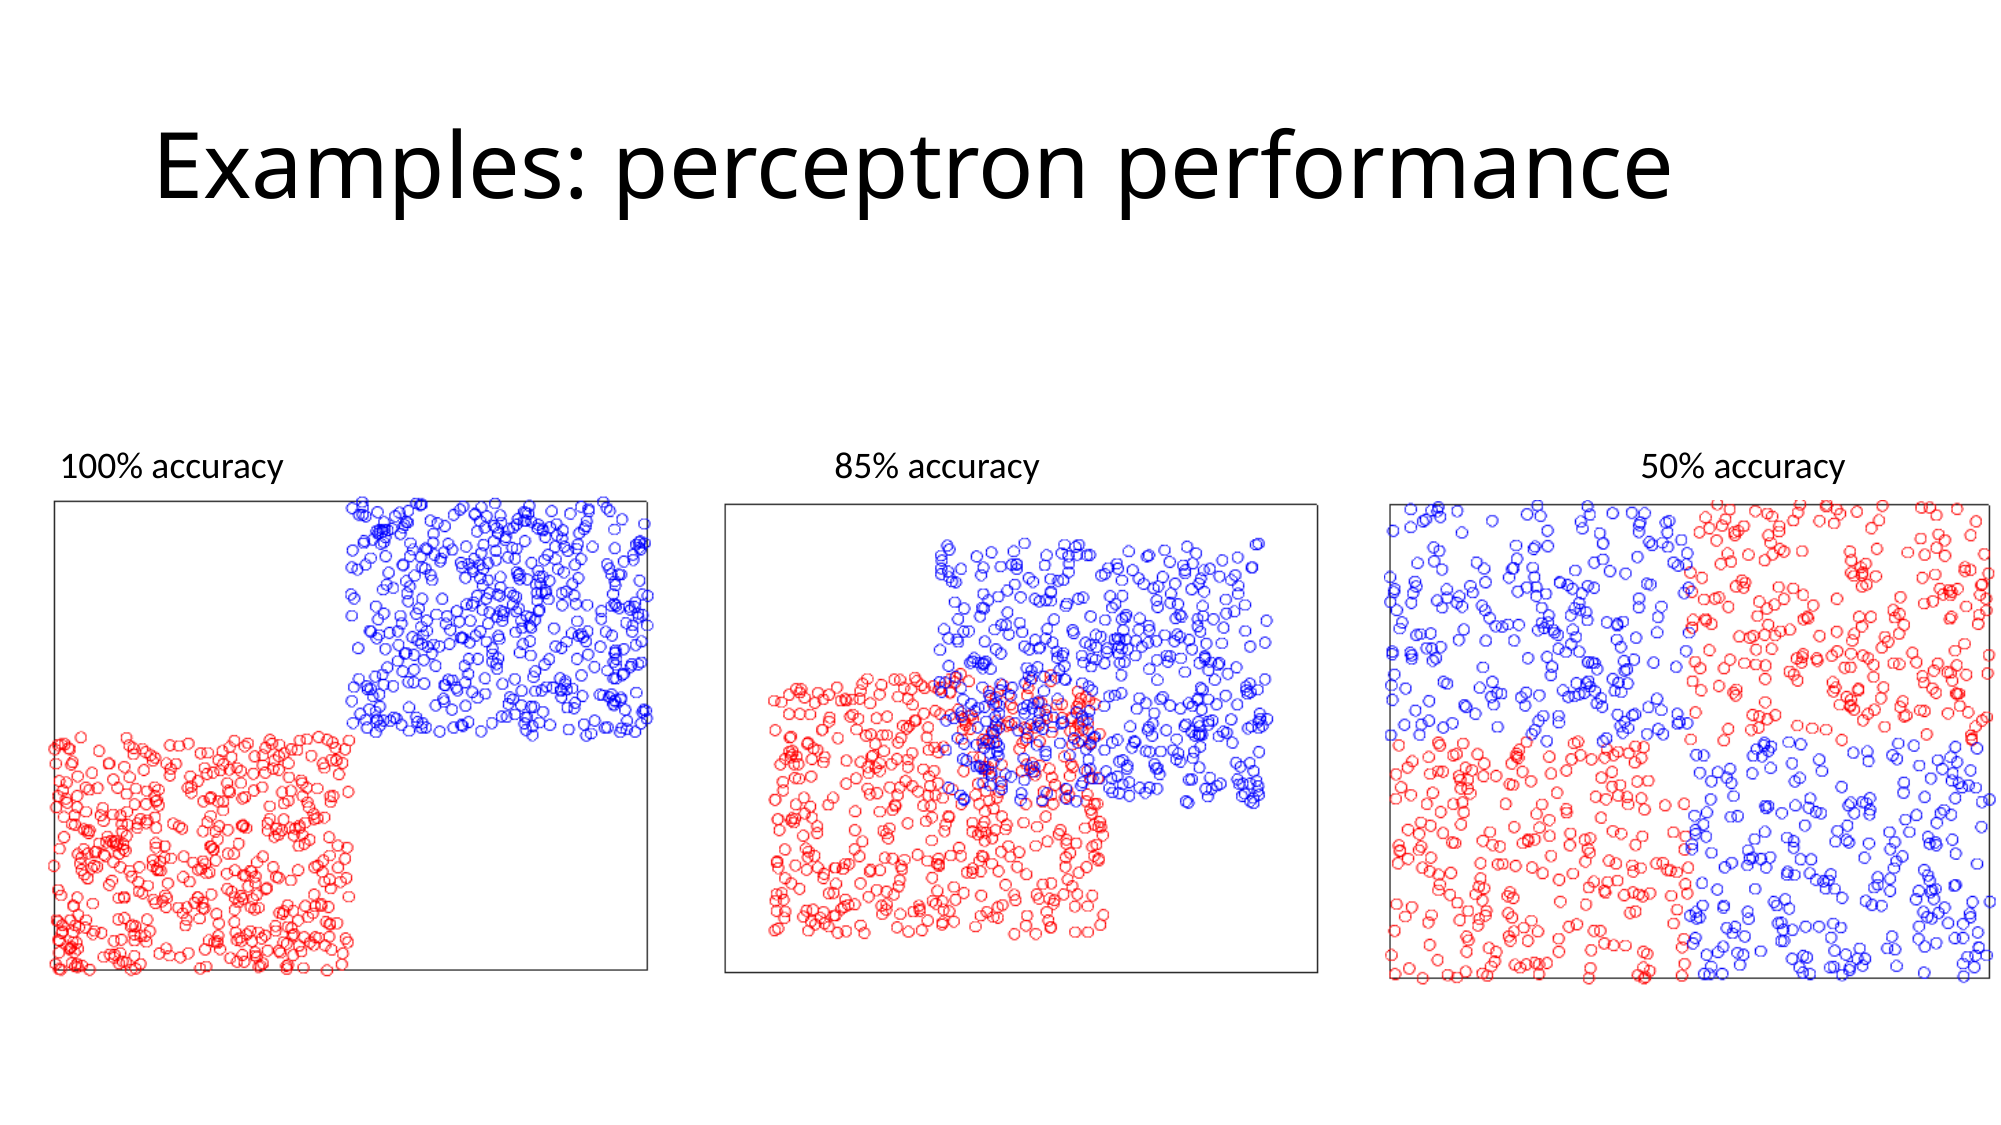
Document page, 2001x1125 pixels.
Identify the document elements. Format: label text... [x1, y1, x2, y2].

text_box 50% accuracy [1625, 434, 1861, 494]
picture [1384, 500, 2000, 986]
text_box 85% accuracy [819, 434, 1055, 494]
picture [711, 497, 1329, 983]
picture [43, 494, 655, 986]
title Examples: perceptron performance [137, 59, 1863, 278]
text_box 100% accuracy [44, 434, 299, 494]
